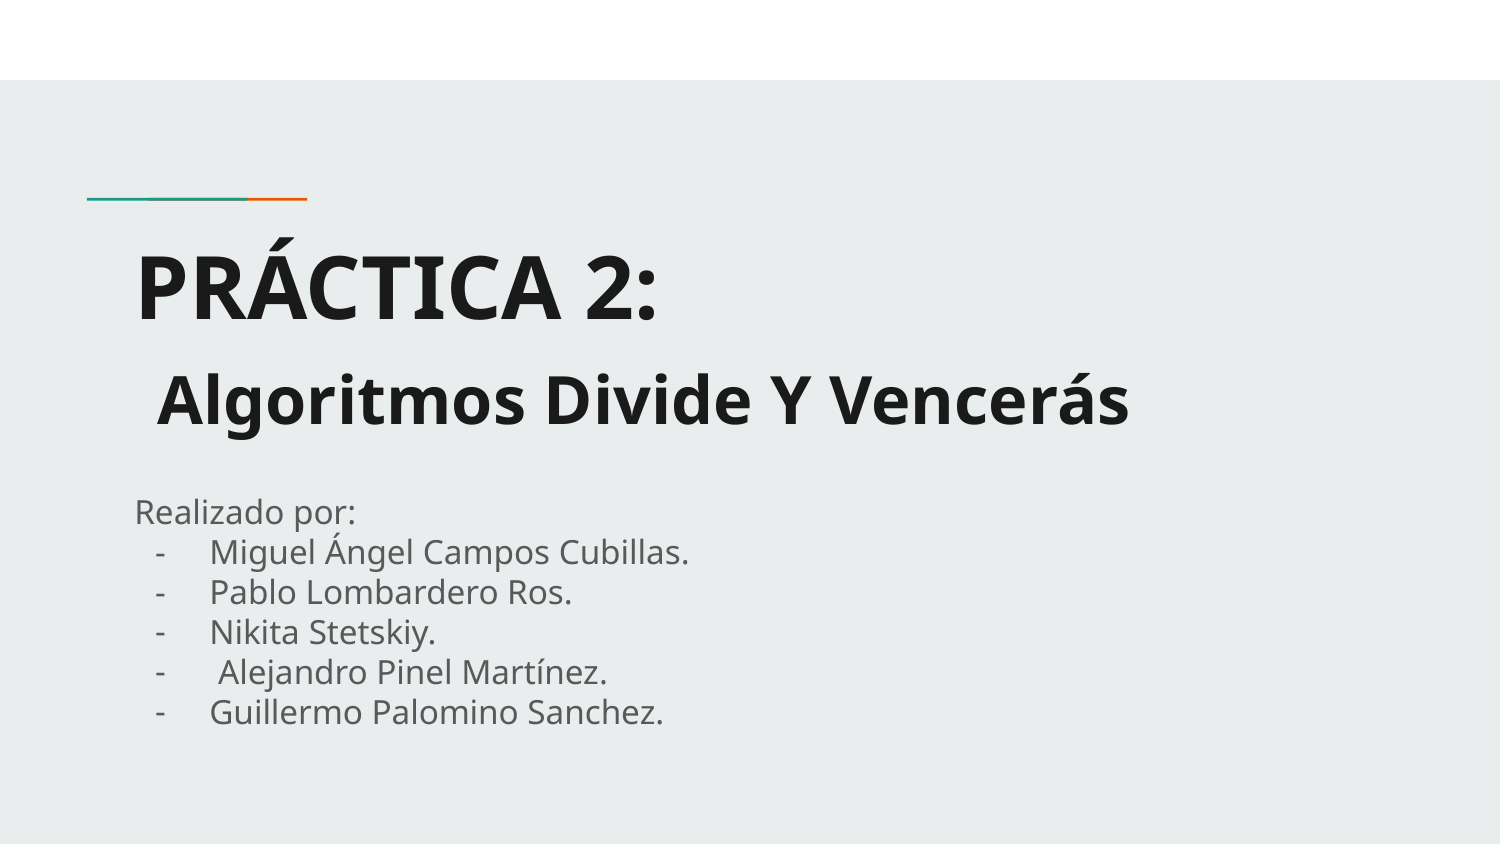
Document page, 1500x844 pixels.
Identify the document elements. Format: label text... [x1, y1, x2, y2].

subtitle Realizado por: Miguel Ángel Campos Cubillas. Pablo Lombardero Ros. Nikita Stetskiy. Alejandro Pinel Martínez. Guillermo Palomino Sanchez. [119, 476, 1381, 735]
title PRÁCTICA 2: Algoritmos Divide Y Vencerás [119, 216, 1381, 476]
